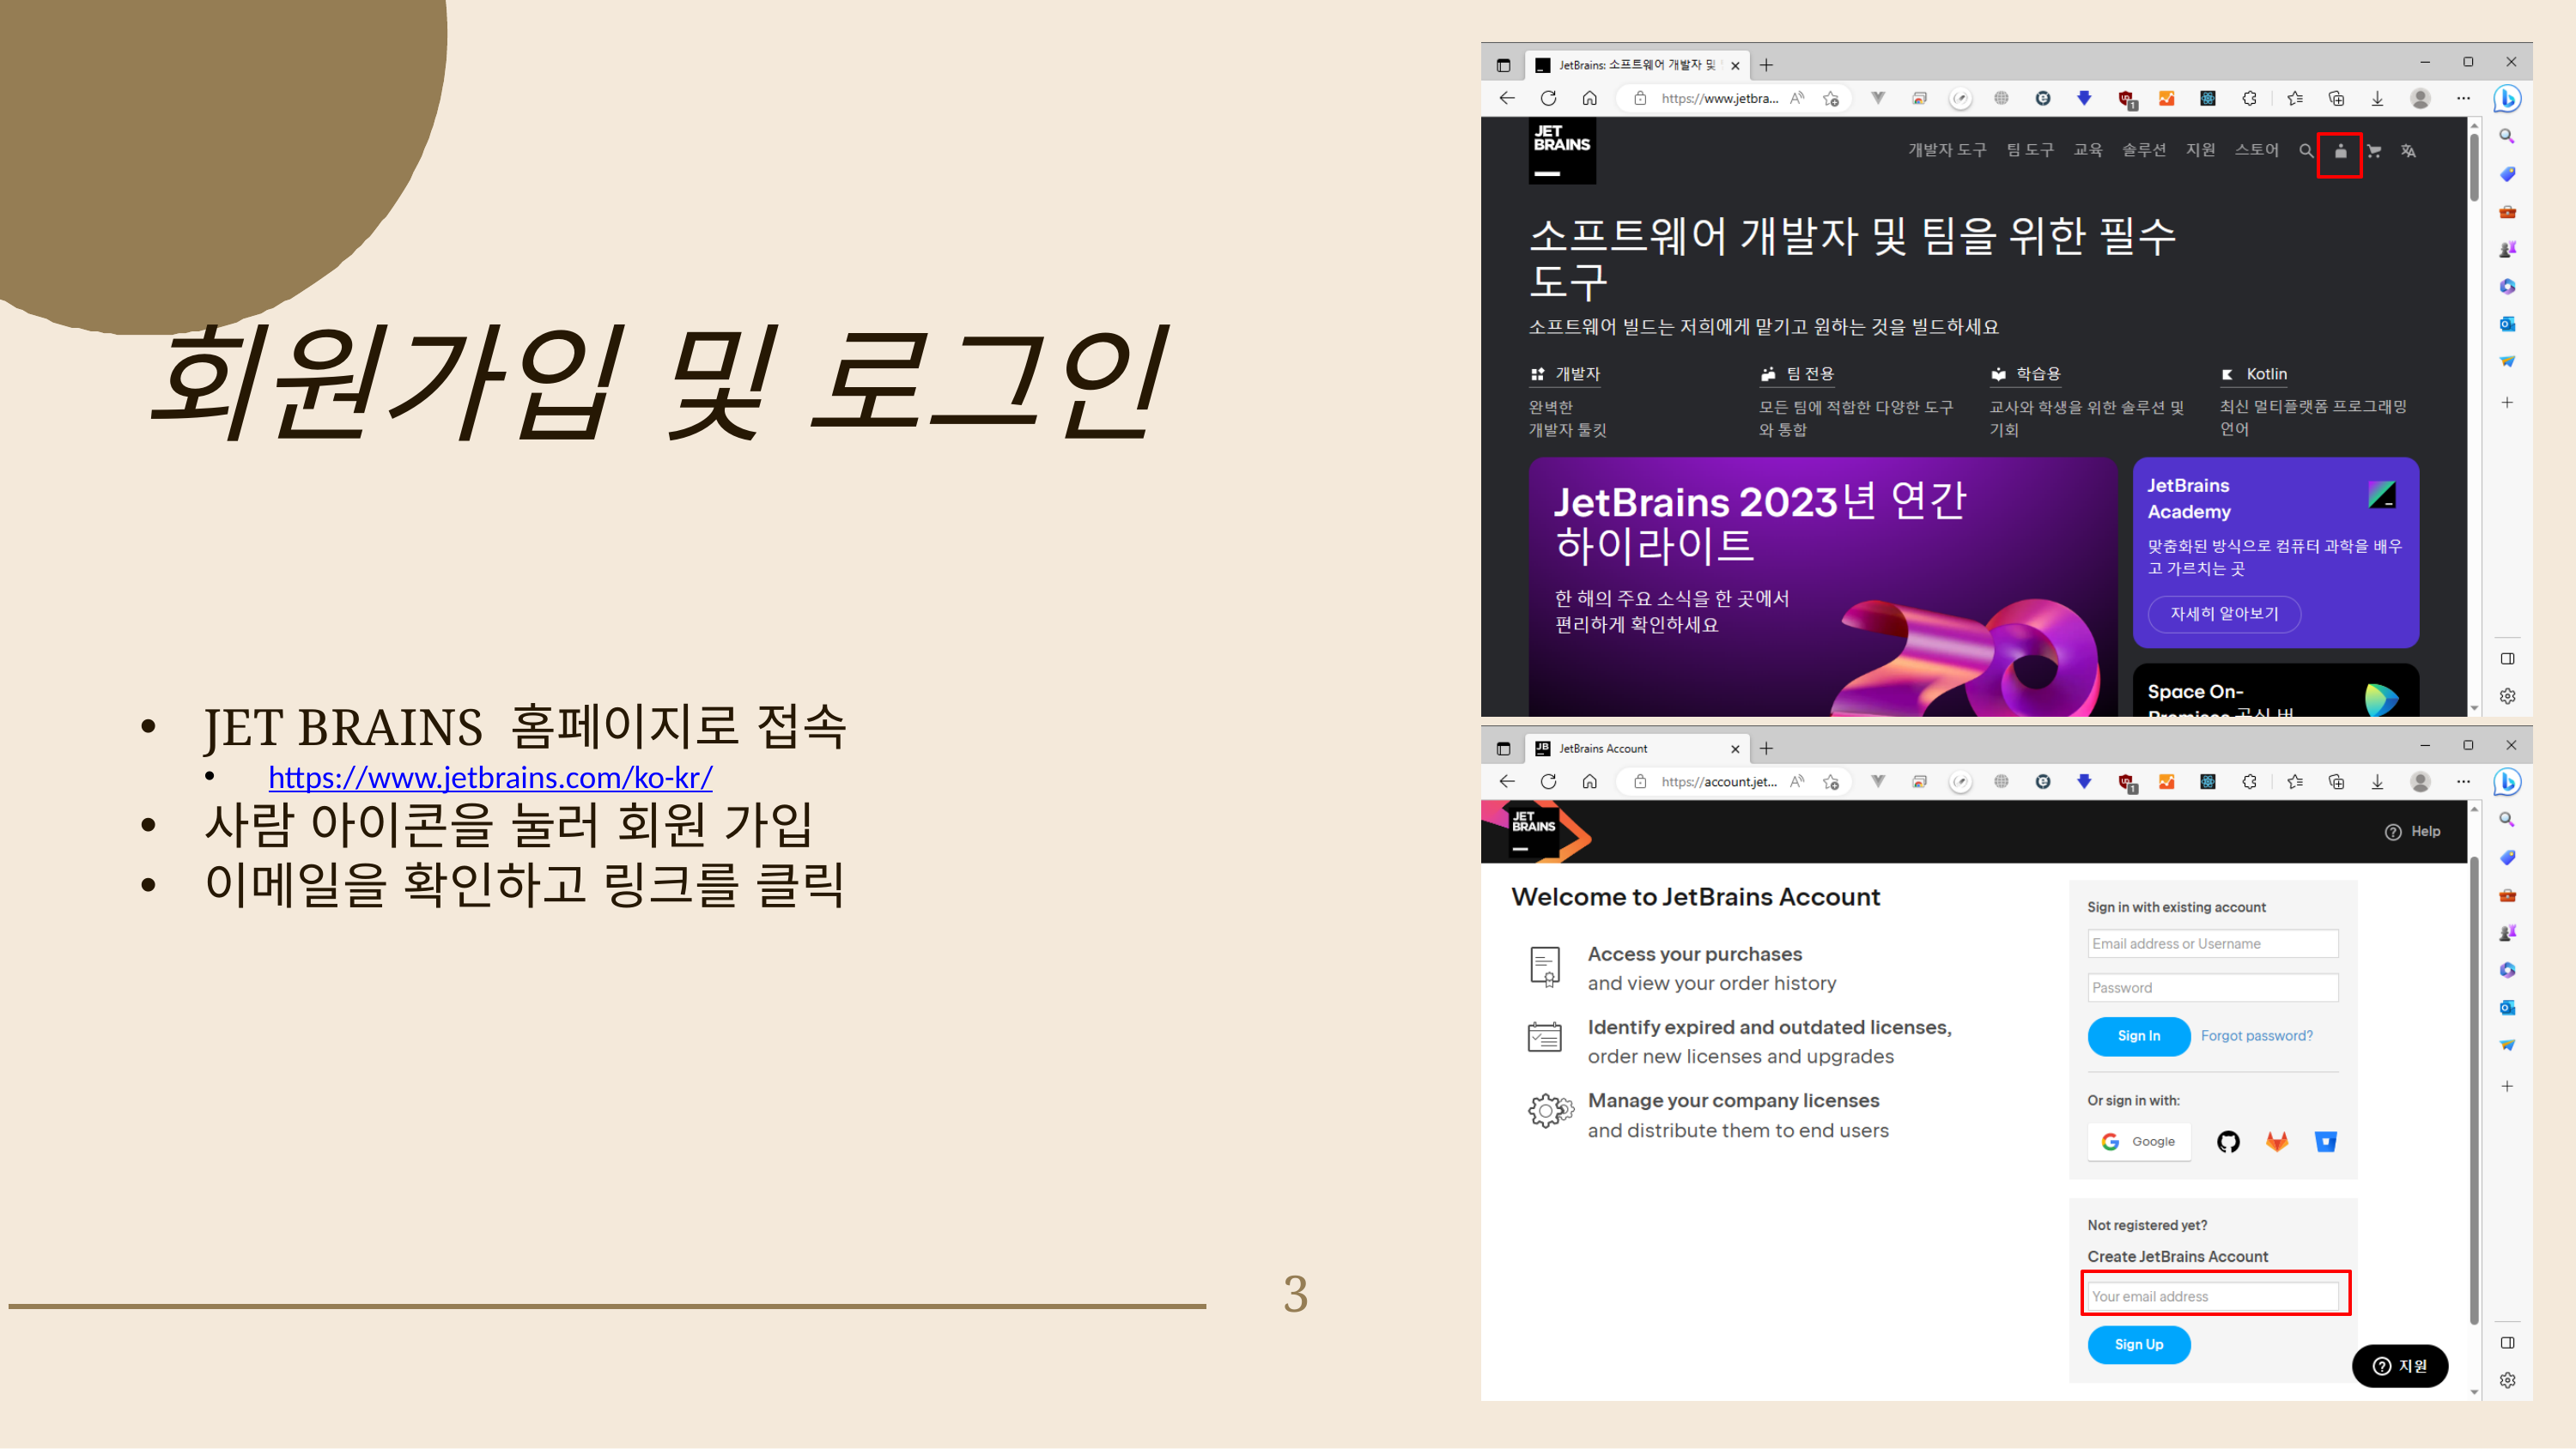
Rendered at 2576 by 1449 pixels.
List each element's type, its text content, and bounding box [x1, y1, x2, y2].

picture [1480, 42, 2534, 718]
picture [1480, 725, 2534, 1401]
list JET BRAINS 홈페이지로 접속 https://www.jetbrains.com/ko-kr/ 사람 아이콘을 눌러 회원 가입 이메일을 확인하고 링크를 클릭 [139, 695, 983, 978]
title 회원가입 및 로그인 [139, 300, 1236, 457]
